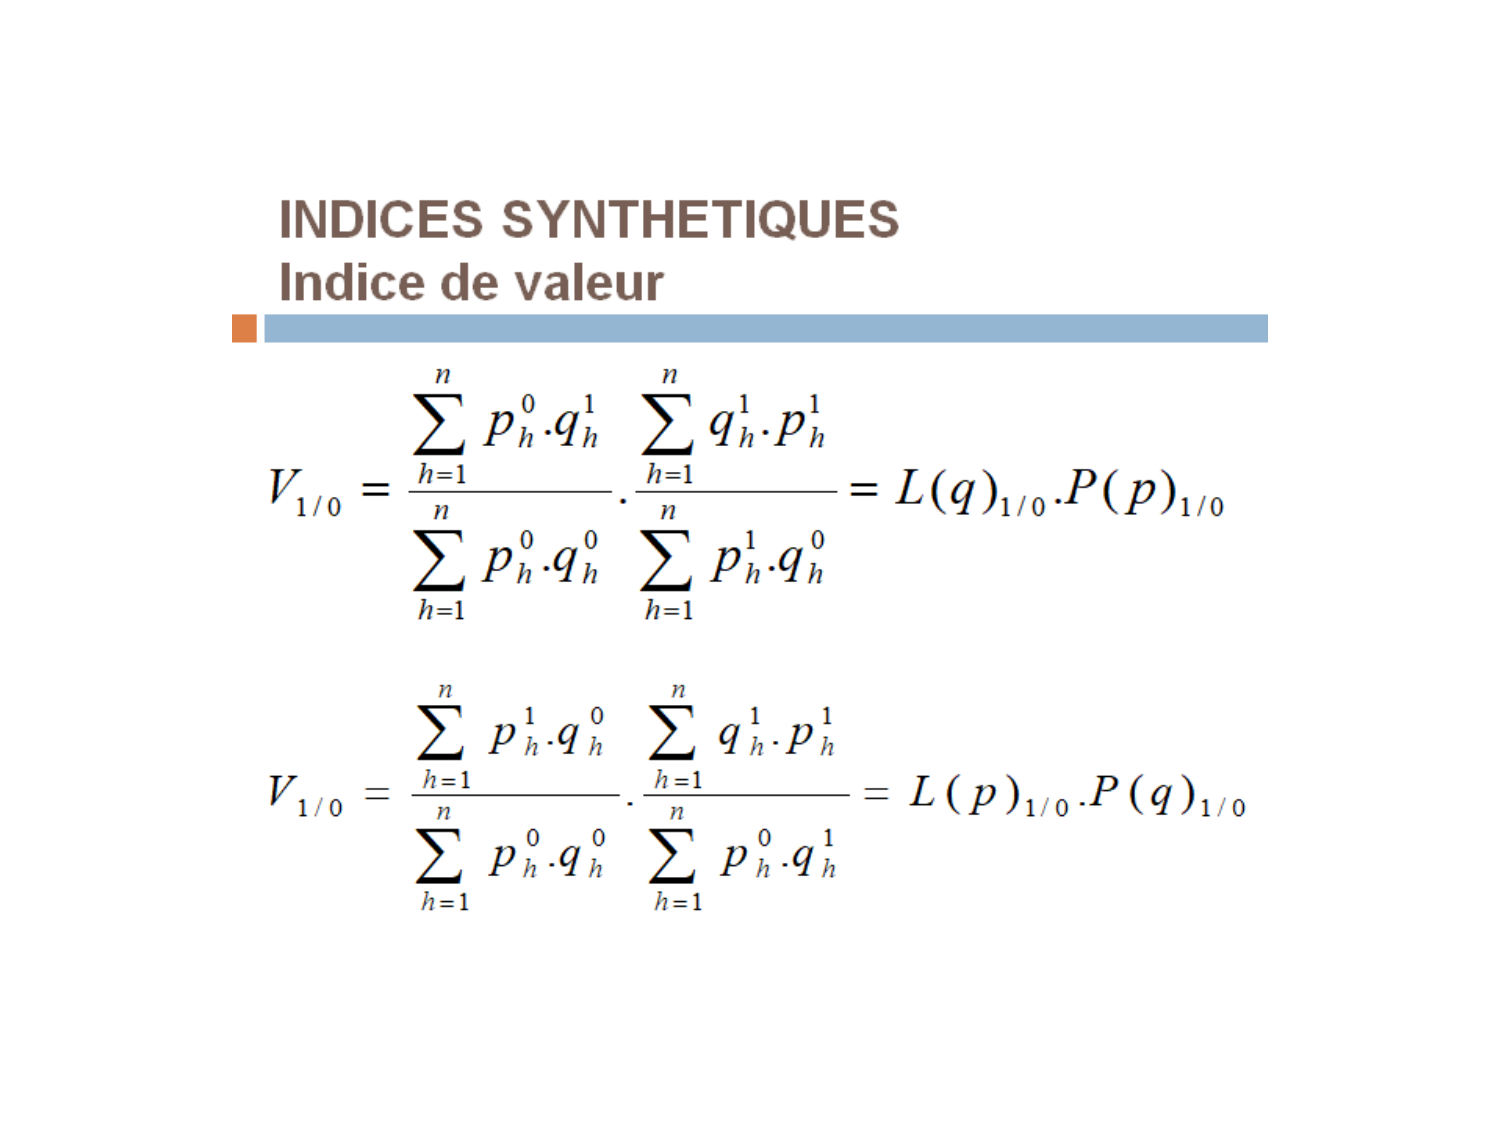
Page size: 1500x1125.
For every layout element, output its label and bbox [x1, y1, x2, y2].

picture [232, 177, 1268, 948]
